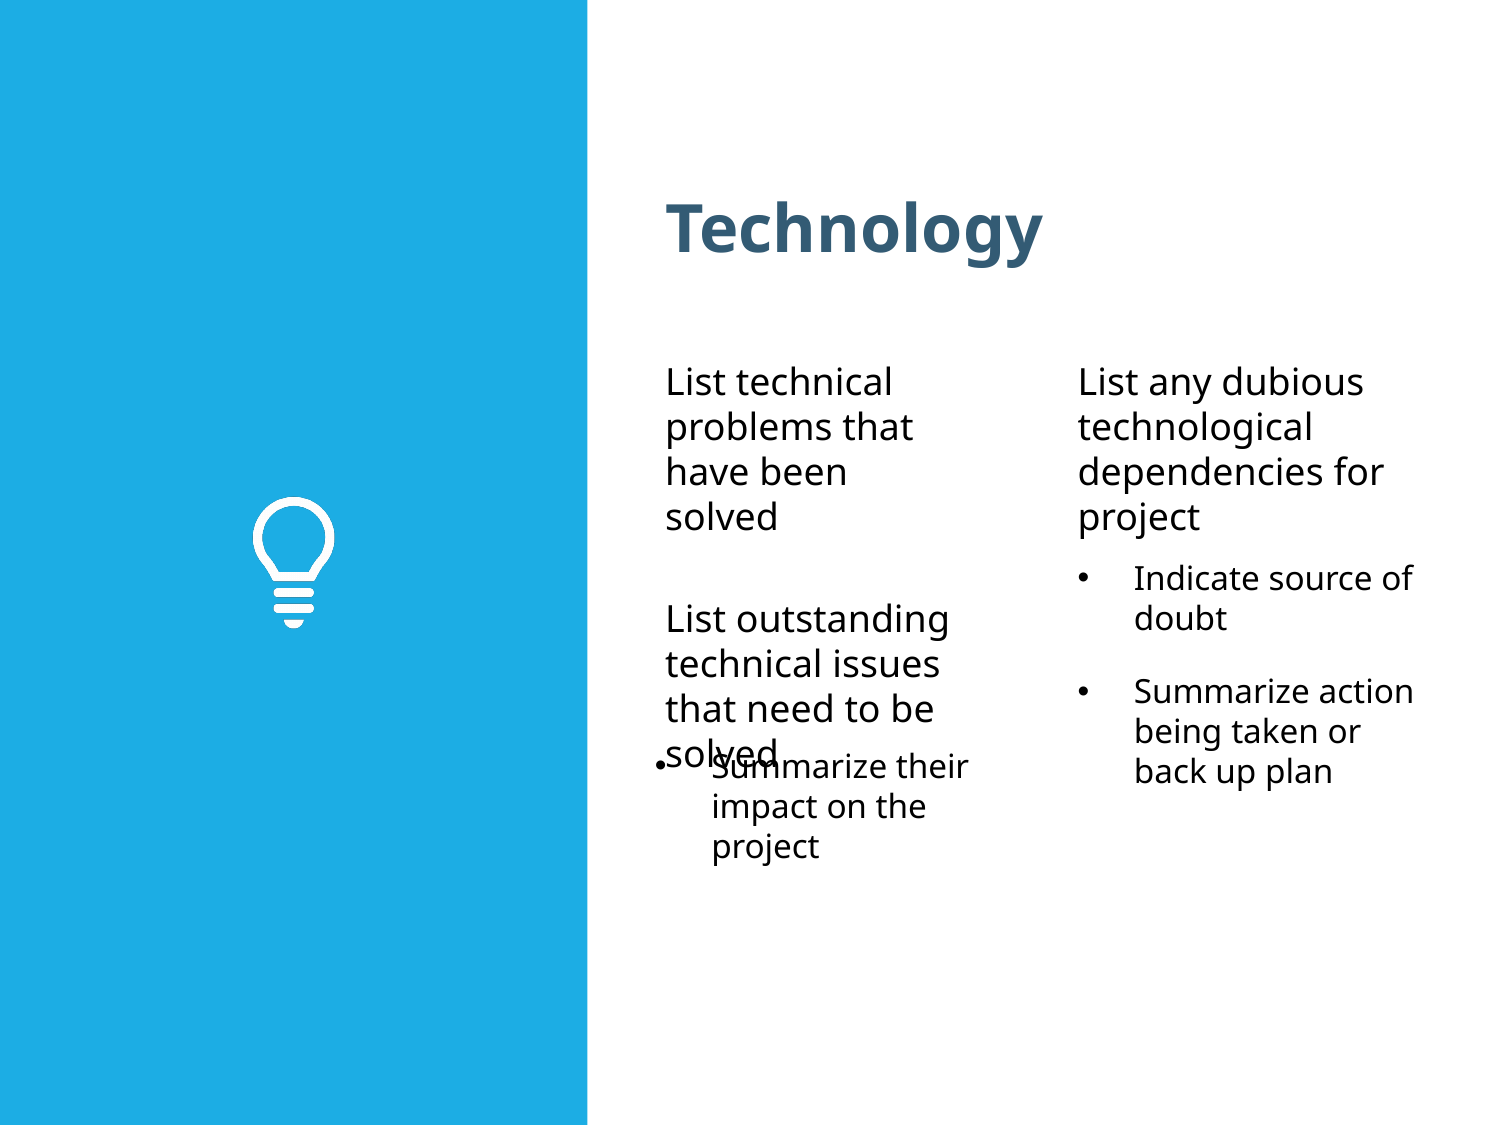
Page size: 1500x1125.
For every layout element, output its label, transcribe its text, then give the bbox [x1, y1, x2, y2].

list List outstanding technical issues that need to be solved [650, 587, 1021, 713]
text_box Summarize their impact on the project [639, 737, 1010, 988]
title Technology [650, 103, 1433, 274]
text_box [0, 0, 588, 1125]
list List any dubious technological dependencies for project [1062, 350, 1433, 475]
subtitle List technical problems that have been solved [650, 350, 983, 475]
list Indicate source of doubt Summarize action being taken or back up plan [1062, 549, 1433, 800]
picture [218, 487, 369, 638]
